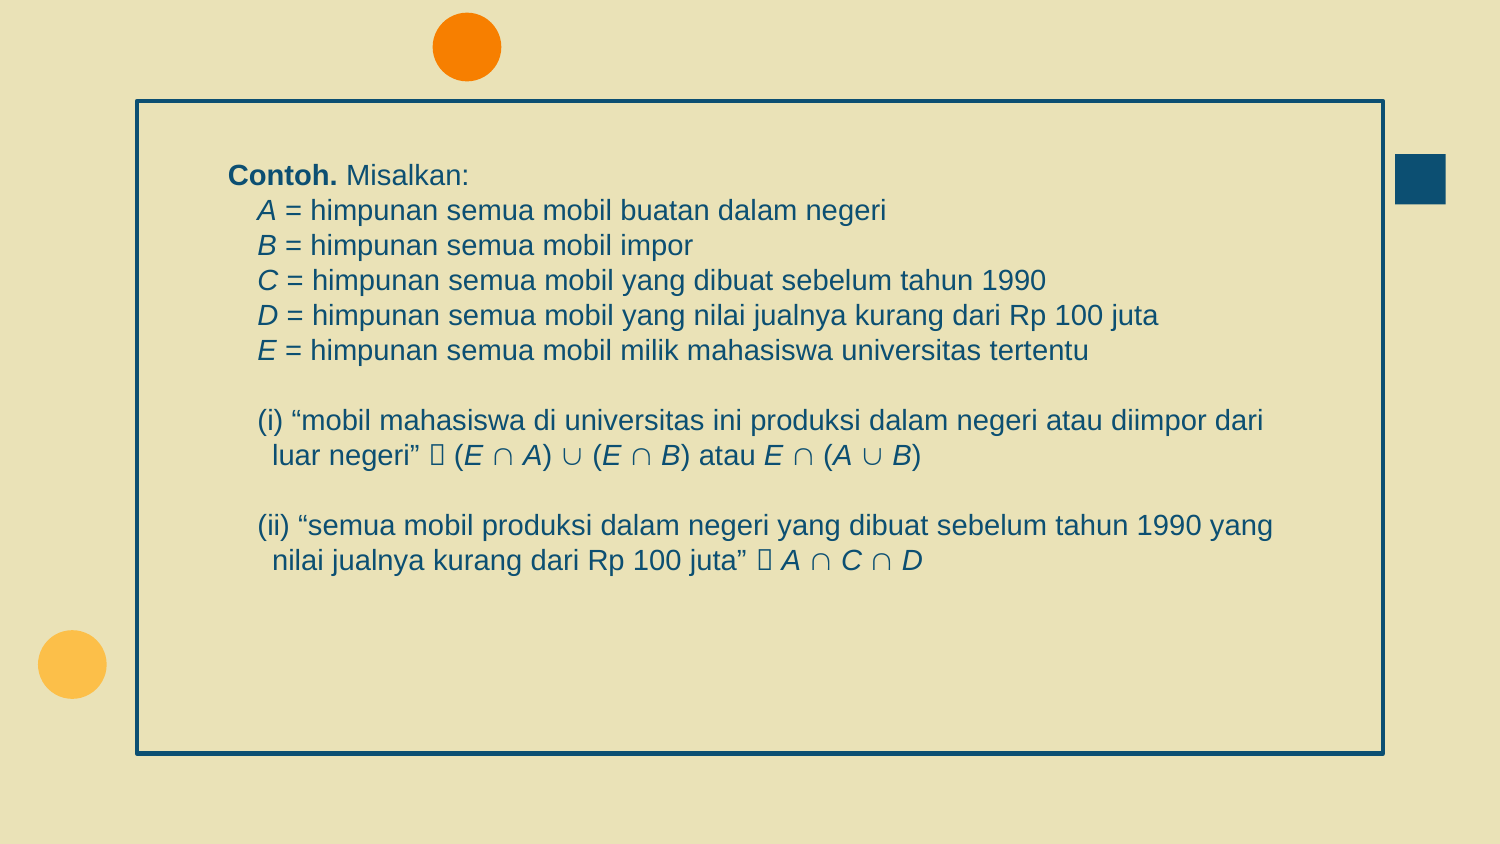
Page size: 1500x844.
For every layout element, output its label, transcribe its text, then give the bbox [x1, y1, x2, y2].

text_box Contoh. Misalkan: A = himpunan semua mobil buatan dalam negeri B = himpunan semua mobil impor C = himpunan semua mobil yang dibuat sebelum tahun 1990 D = himpunan semua mobil yang nilai jualnya kurang dari Rp 100 juta E = himpunan semua mobil milik mahasiswa universitas tertentu (i) “mobil mahasiswa di universitas ini produksi dalam negeri atau diimpor dari luar negeri”  (E  A)  (E  B) atau E  (A  B) (ii) “semua mobil produksi dalam negeri yang dibuat sebelum tahun 1990 yang nilai jualnya kurang dari Rp 100 juta”  A  C  D [213, 149, 1307, 619]
text_box [136, 101, 1383, 754]
